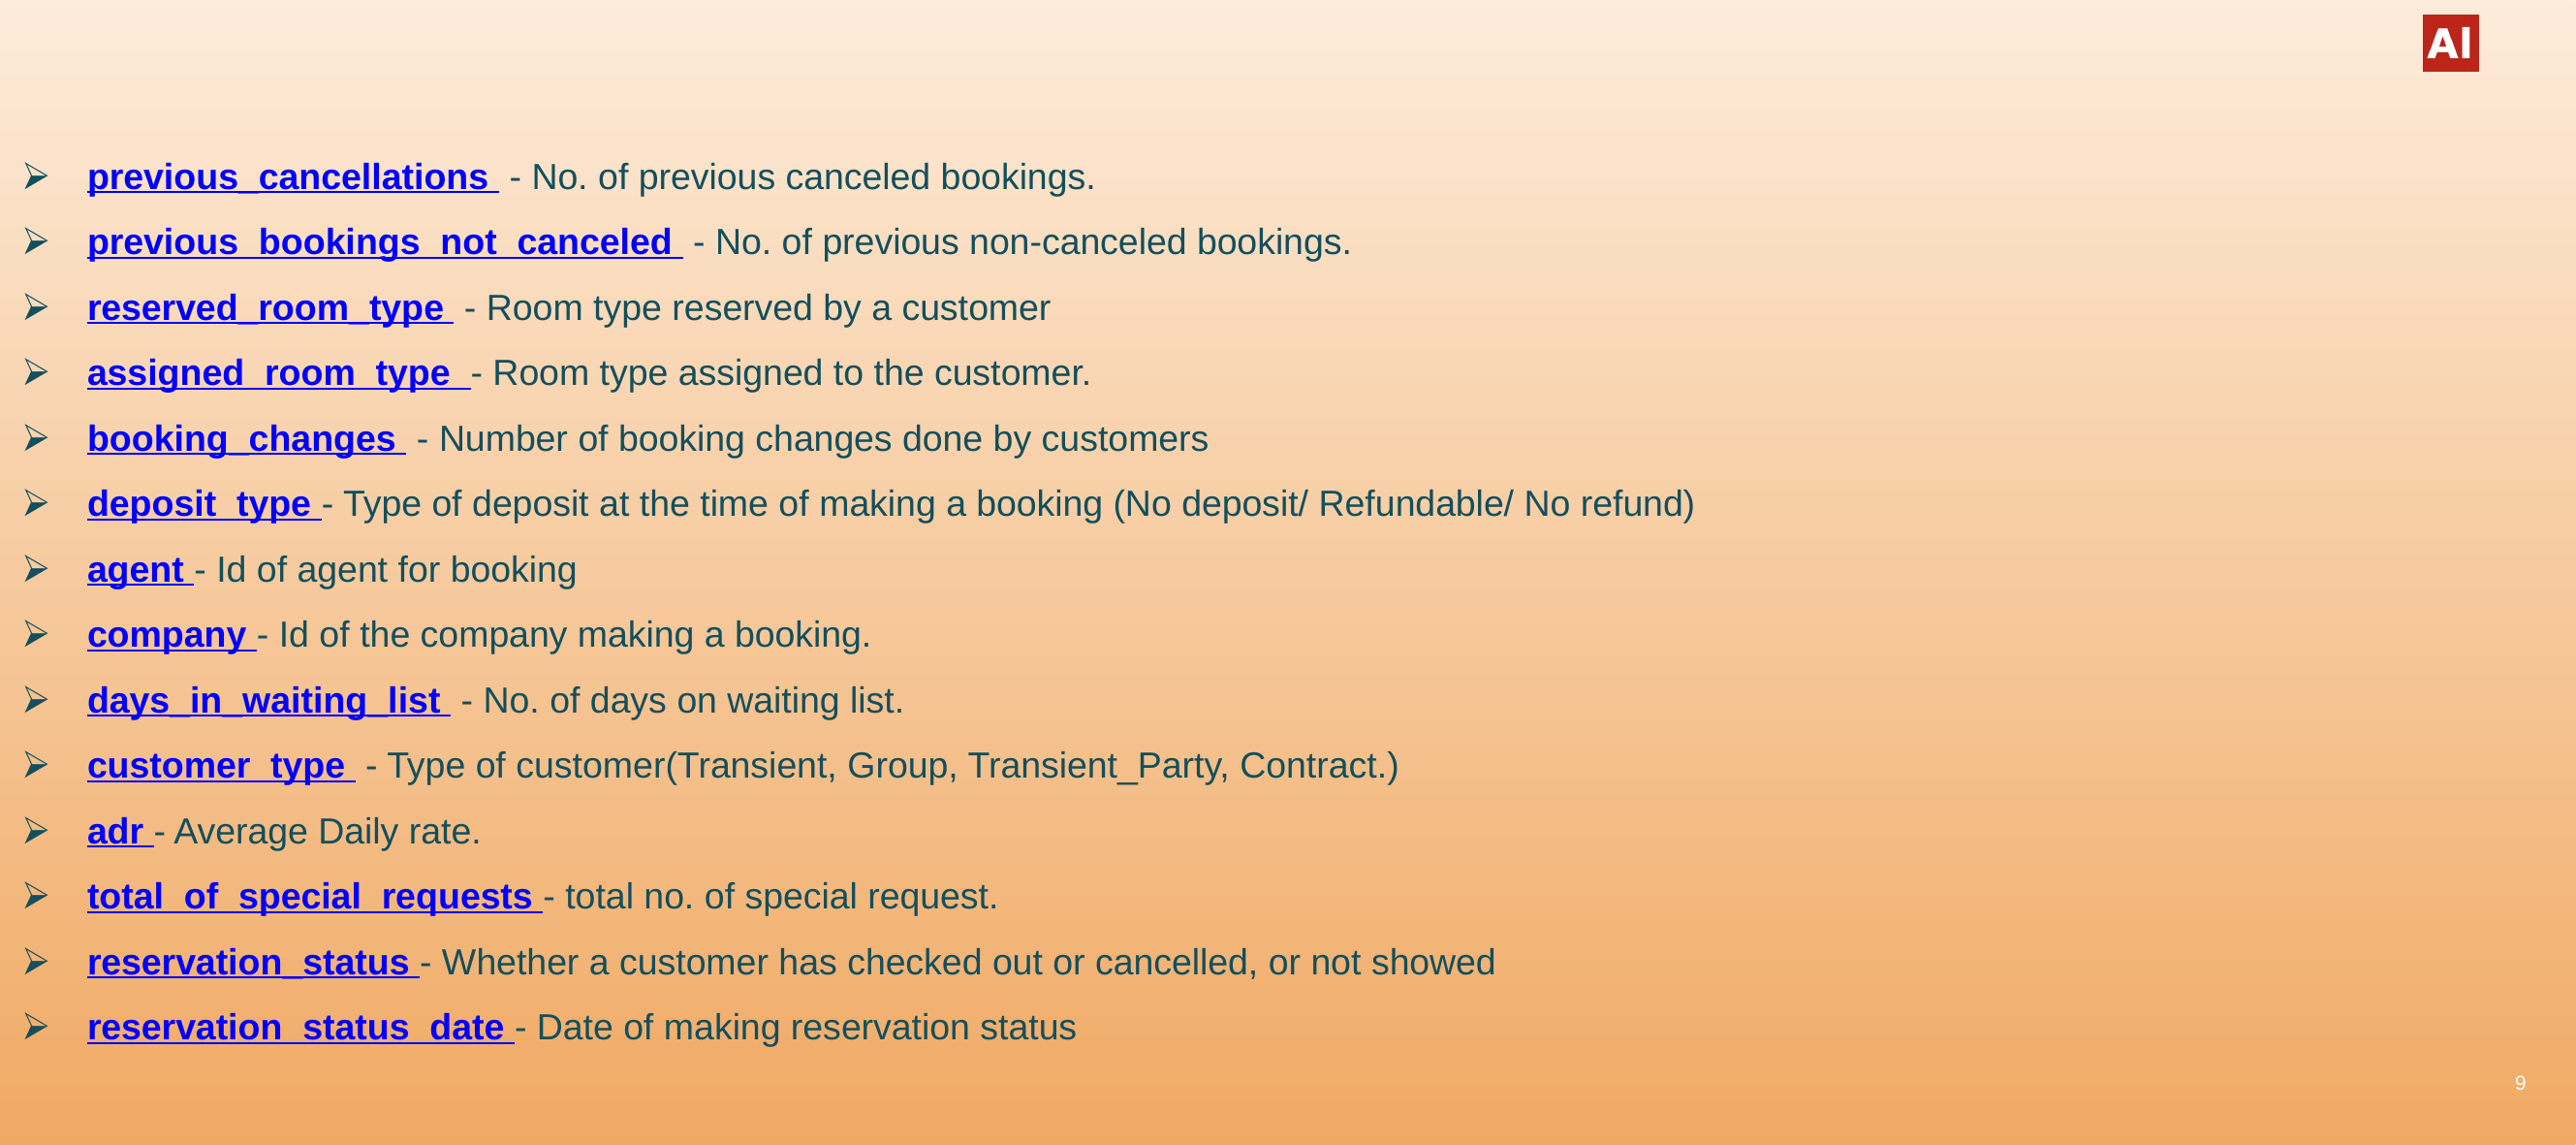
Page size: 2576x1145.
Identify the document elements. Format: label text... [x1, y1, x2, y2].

picture [2423, 15, 2479, 72]
slide_number 9 [2386, 1037, 2541, 1127]
list previous_cancellations - No. of previous canceled bookings. previous_bookings_not_canceled - No. of previous non-canceled bookings. reserved_room_type - Room type reserved by a customer assigned_room_type - Room type assigned to the customer. booking_changes - Number of booking changes done by customers deposit_type - Type of deposit at the time of making a booking (No deposit/ Refundable/ No refund) agent - Id of agent for booking company - Id of the company making a booking. days_in_waiting_list - No. of days on waiting list. customer_type - Type of customer(Transient, Group, Transient_Party, Contract.) adr - Average Daily rate. total_of_special_requests - total no. of special request. reservation_status - Whether a customer has checked out or cancelled, or not showed reservation_status_date - Date of making reservation status [0, 115, 2576, 1097]
